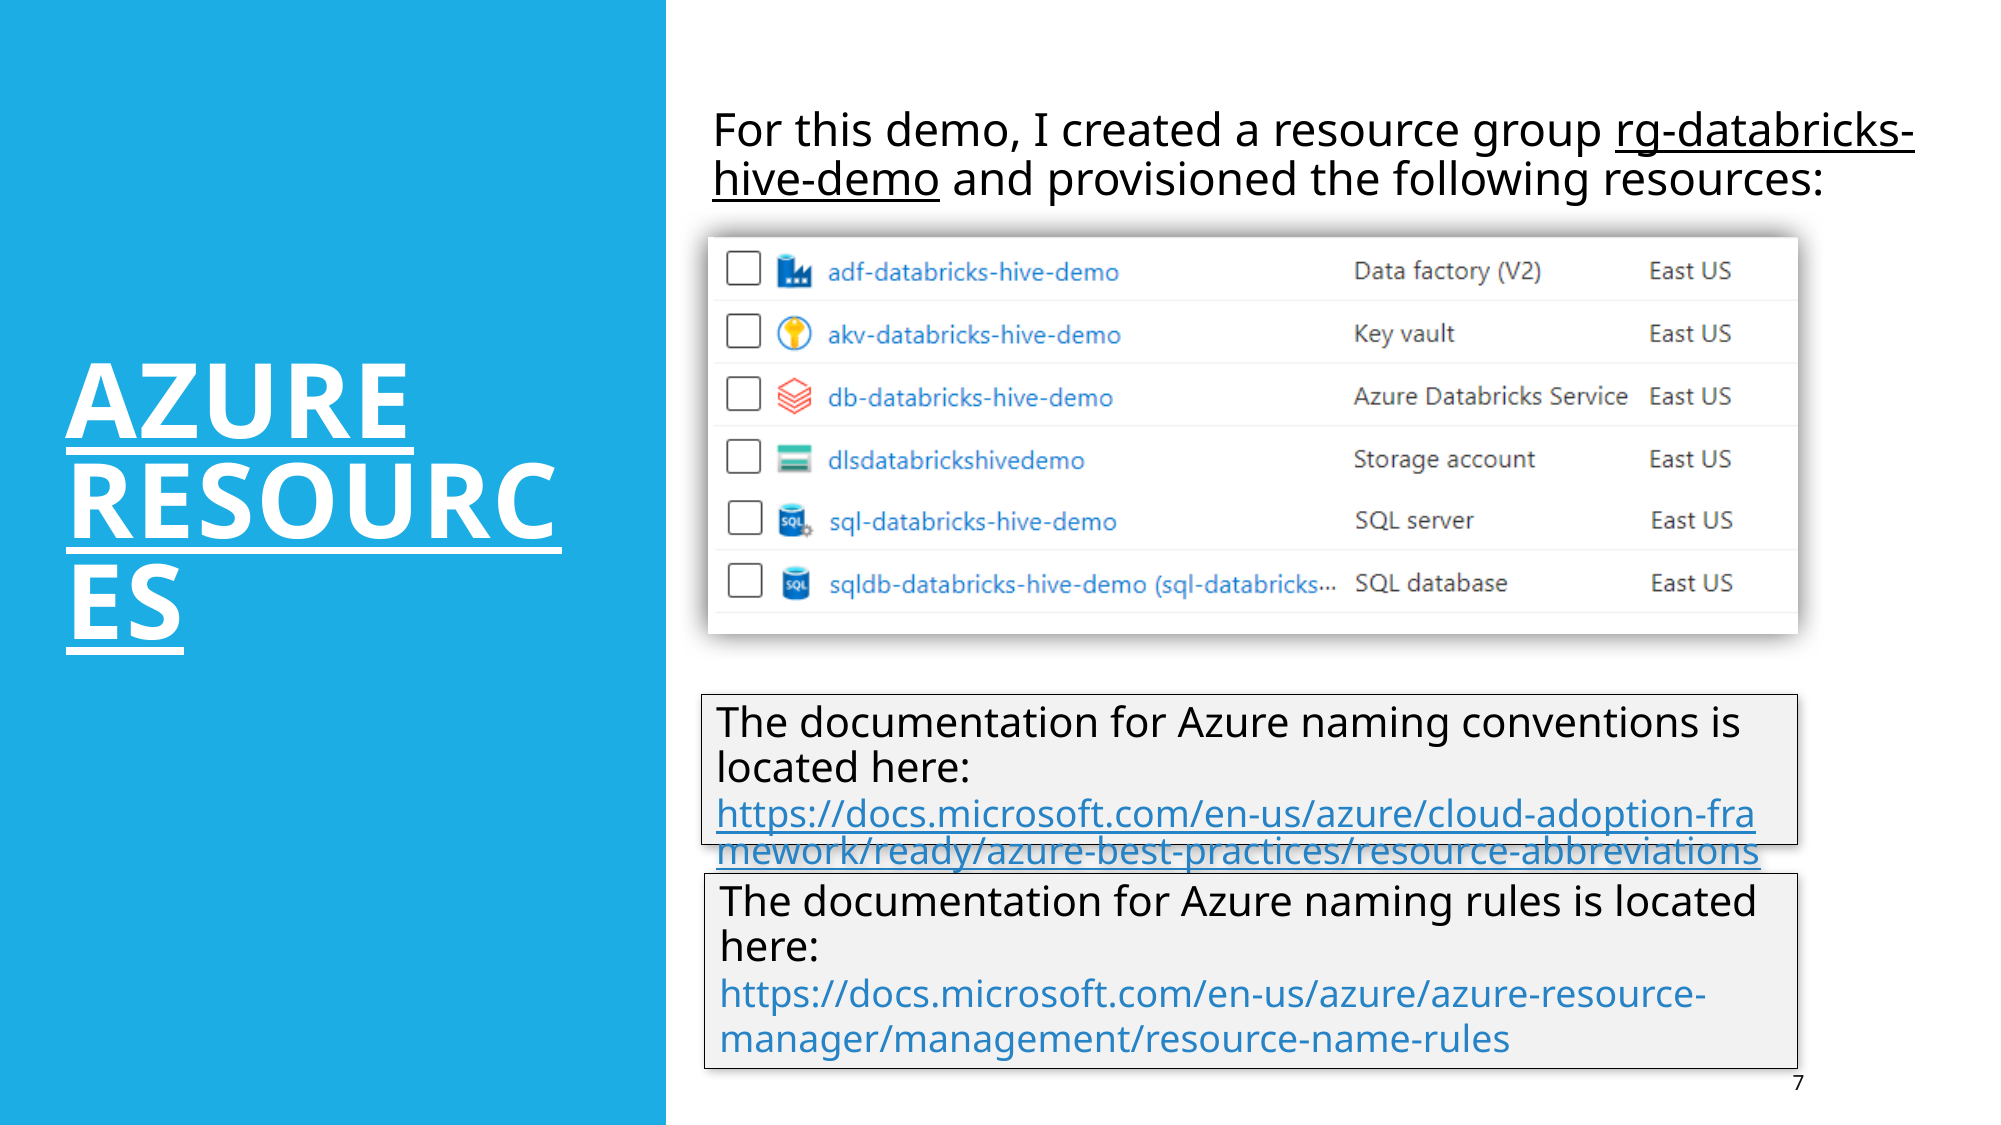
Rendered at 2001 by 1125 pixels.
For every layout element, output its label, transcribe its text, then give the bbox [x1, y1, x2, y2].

text_box The documentation for Azure naming conventions is located here: https://docs.microsoft.com/en-us/azure/cloud-adoption-framework/ready/azure-best-practices/resource-abbreviations [701, 693, 1798, 845]
text_box The documentation for Azure naming rules is located here: https://docs.microsoft.com/en-us/azure/azure-resource-manager/management/resource-name-rules [704, 873, 1798, 1068]
text_box For this demo, I created a resource group rg-databricks-hive-demo and provisioned the following resources: [704, 99, 1990, 289]
text_box [0, 0, 667, 1125]
picture [708, 237, 1798, 634]
text_box Azure Resources [50, 104, 614, 1026]
slide_number 7 [1777, 1061, 1938, 1107]
